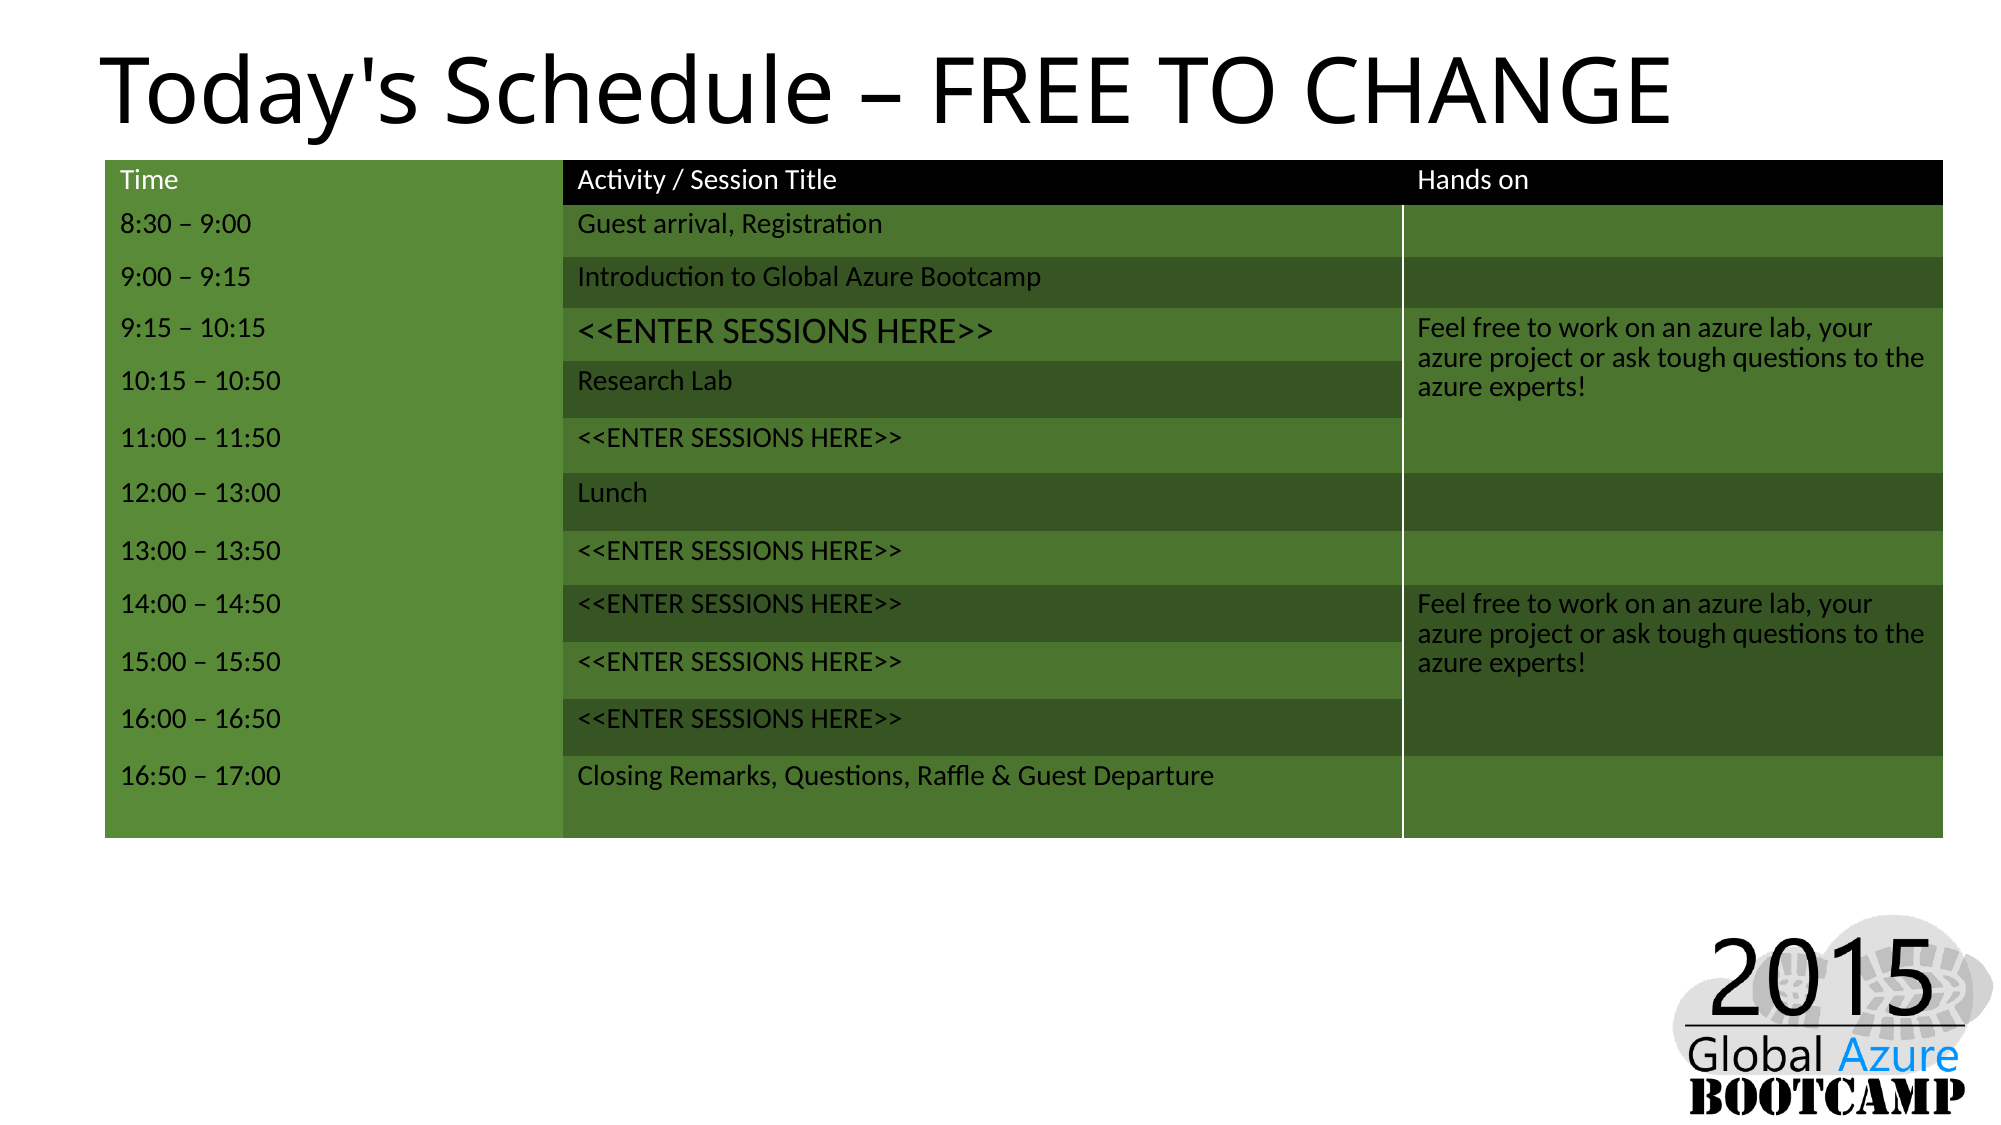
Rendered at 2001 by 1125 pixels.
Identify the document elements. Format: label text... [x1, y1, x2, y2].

table_cell 10:15 – 10:50 [105, 361, 563, 418]
table_cell <<ENTER SESSIONS HERE>> [563, 308, 1402, 361]
table_cell 15:00 – 15:50 [105, 642, 563, 699]
table_cell 9:00 – 9:15 [105, 257, 563, 308]
table_cell 11:00 – 11:50 [105, 418, 563, 473]
table_cell 8:30 – 9:00 [105, 205, 563, 257]
table_cell <<ENTER SESSIONS HERE>> [563, 699, 1402, 756]
table_header Activity / Session Title [563, 160, 1403, 205]
table_cell 16:00 – 16:50 [105, 699, 563, 756]
table_cell [1404, 257, 1943, 308]
table_cell <<ENTER SESSIONS HERE>> [563, 418, 1402, 473]
table_cell <<ENTER SESSIONS HERE>> [563, 585, 1402, 642]
table_cell 9:15 – 10:15 [105, 308, 563, 361]
table_cell <<ENTER SESSIONS HERE>> [563, 642, 1402, 699]
table_cell Research Lab [563, 361, 1402, 418]
picture [1662, 897, 2000, 1125]
table_cell Lunch [563, 473, 1402, 531]
table_cell [1404, 473, 1943, 531]
table_cell Closing Remarks, Questions, Raffle & Guest Departure [563, 756, 1402, 838]
table_cell [1404, 531, 1943, 585]
table_cell Introduction to Global Azure Bootcamp [563, 257, 1402, 308]
table_cell 13:00 – 13:50 [105, 531, 563, 585]
table_cell 14:00 – 14:50 [105, 585, 563, 642]
table_cell 12:00 – 13:00 [105, 473, 563, 531]
text_box Today's Schedule – FREE TO CHANGE [85, 37, 1914, 161]
table_cell [1404, 205, 1943, 257]
table_cell Guest arrival, Registration [563, 205, 1402, 257]
table_cell <<ENTER SESSIONS HERE>> [563, 531, 1402, 585]
table_cell Feel free to work on an azure lab, your azure project or ask tough questions to the azure experts! [1404, 308, 1943, 473]
table_header Time [105, 160, 563, 205]
table_cell 16:50 – 17:00 [105, 756, 563, 838]
table_cell Feel free to work on an azure lab, your azure project or ask tough questions to the azure experts! [1404, 585, 1943, 756]
table_cell [1404, 756, 1943, 838]
table_header Hands on [1403, 160, 1943, 205]
